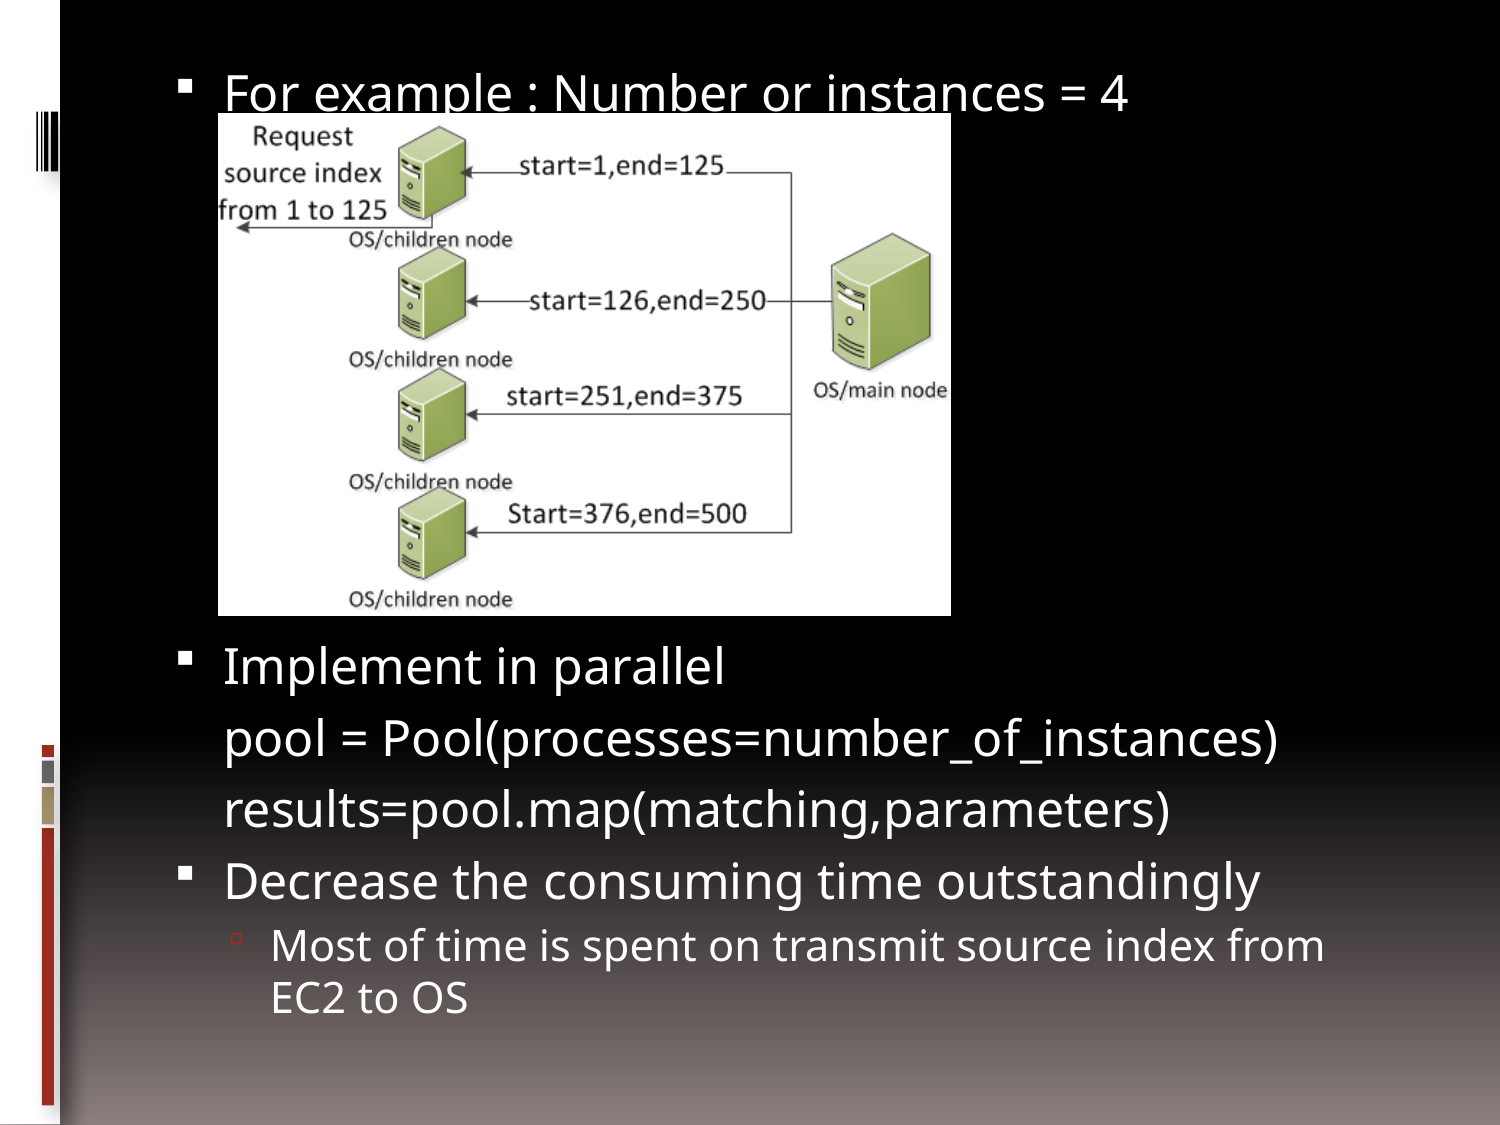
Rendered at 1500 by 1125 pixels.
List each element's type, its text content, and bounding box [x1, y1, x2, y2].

list For example : Number or instances = 4 Implement in parallel pool = Pool(processes=number_of_instances) results=pool.map(matching,parameters) Decrease the consuming time outstandingly Most of time is spent on transmit source index from EC2 to OS [150, 54, 1425, 1043]
picture [218, 113, 951, 616]
